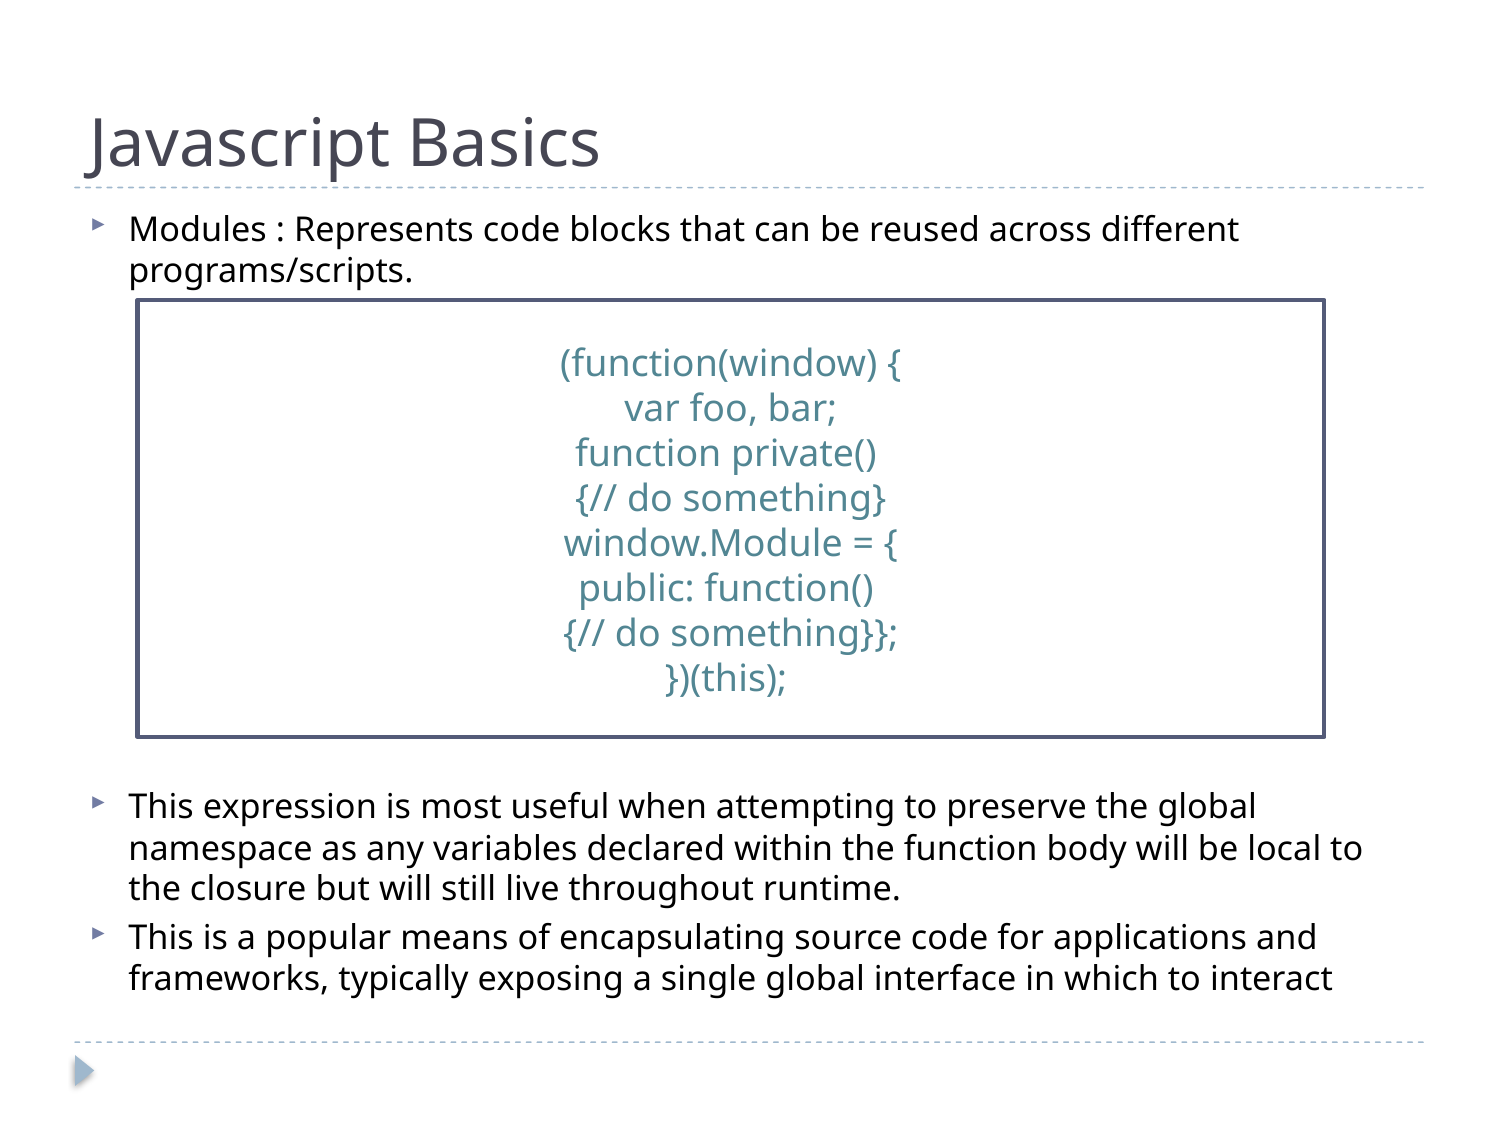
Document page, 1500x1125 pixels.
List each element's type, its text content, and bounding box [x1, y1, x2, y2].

text_box (function(window) { var foo, bar; function private() {// do something} window.Module = { public: function() {// do something}}; })(this); [135, 298, 1326, 739]
text_box Javascript Basics [75, 24, 1425, 187]
text_box Modules : Represents code blocks that can be reused across different programs/scripts. This expression is most useful when attempting to preserve the global namespace as any variables declared within the function body will be local to the closure but will still live throughout runtime. This is a popular means of encapsulating source code for applications and frameworks, typically exposing a single global interface in which to interact [75, 200, 1425, 1010]
